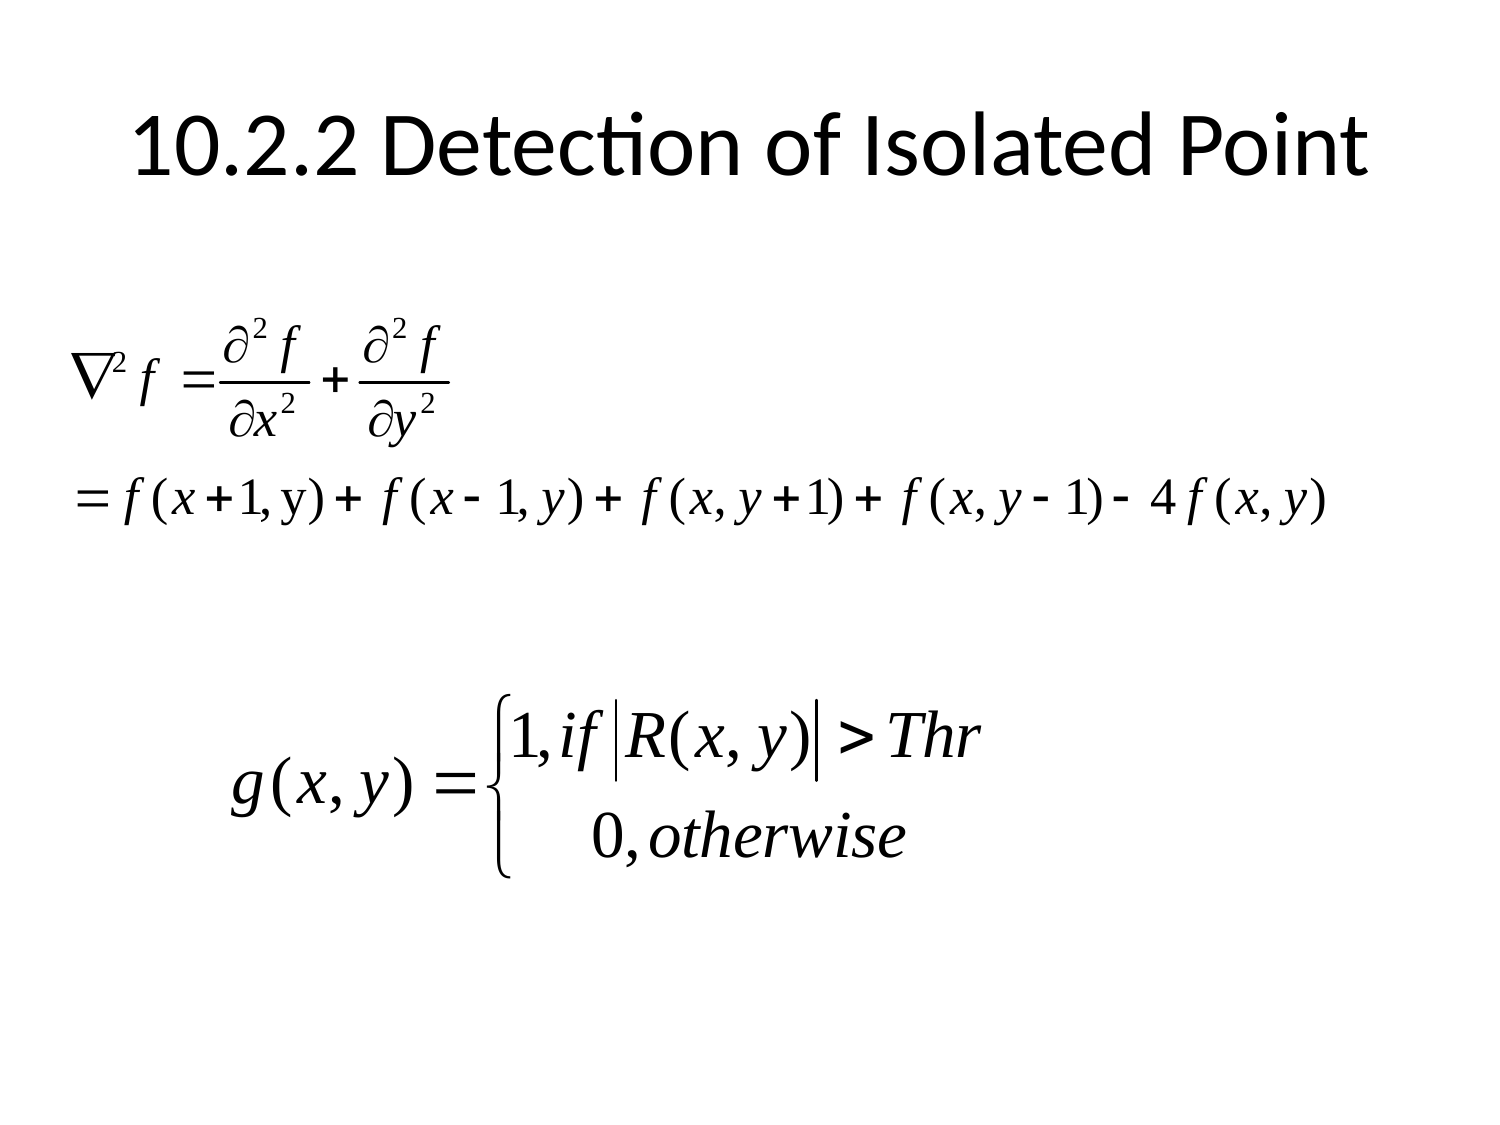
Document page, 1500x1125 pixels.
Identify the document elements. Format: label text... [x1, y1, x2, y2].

title 10.2.2 Detection of Isolated Point [75, 45, 1425, 233]
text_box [218, 680, 997, 894]
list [64, 302, 1335, 540]
